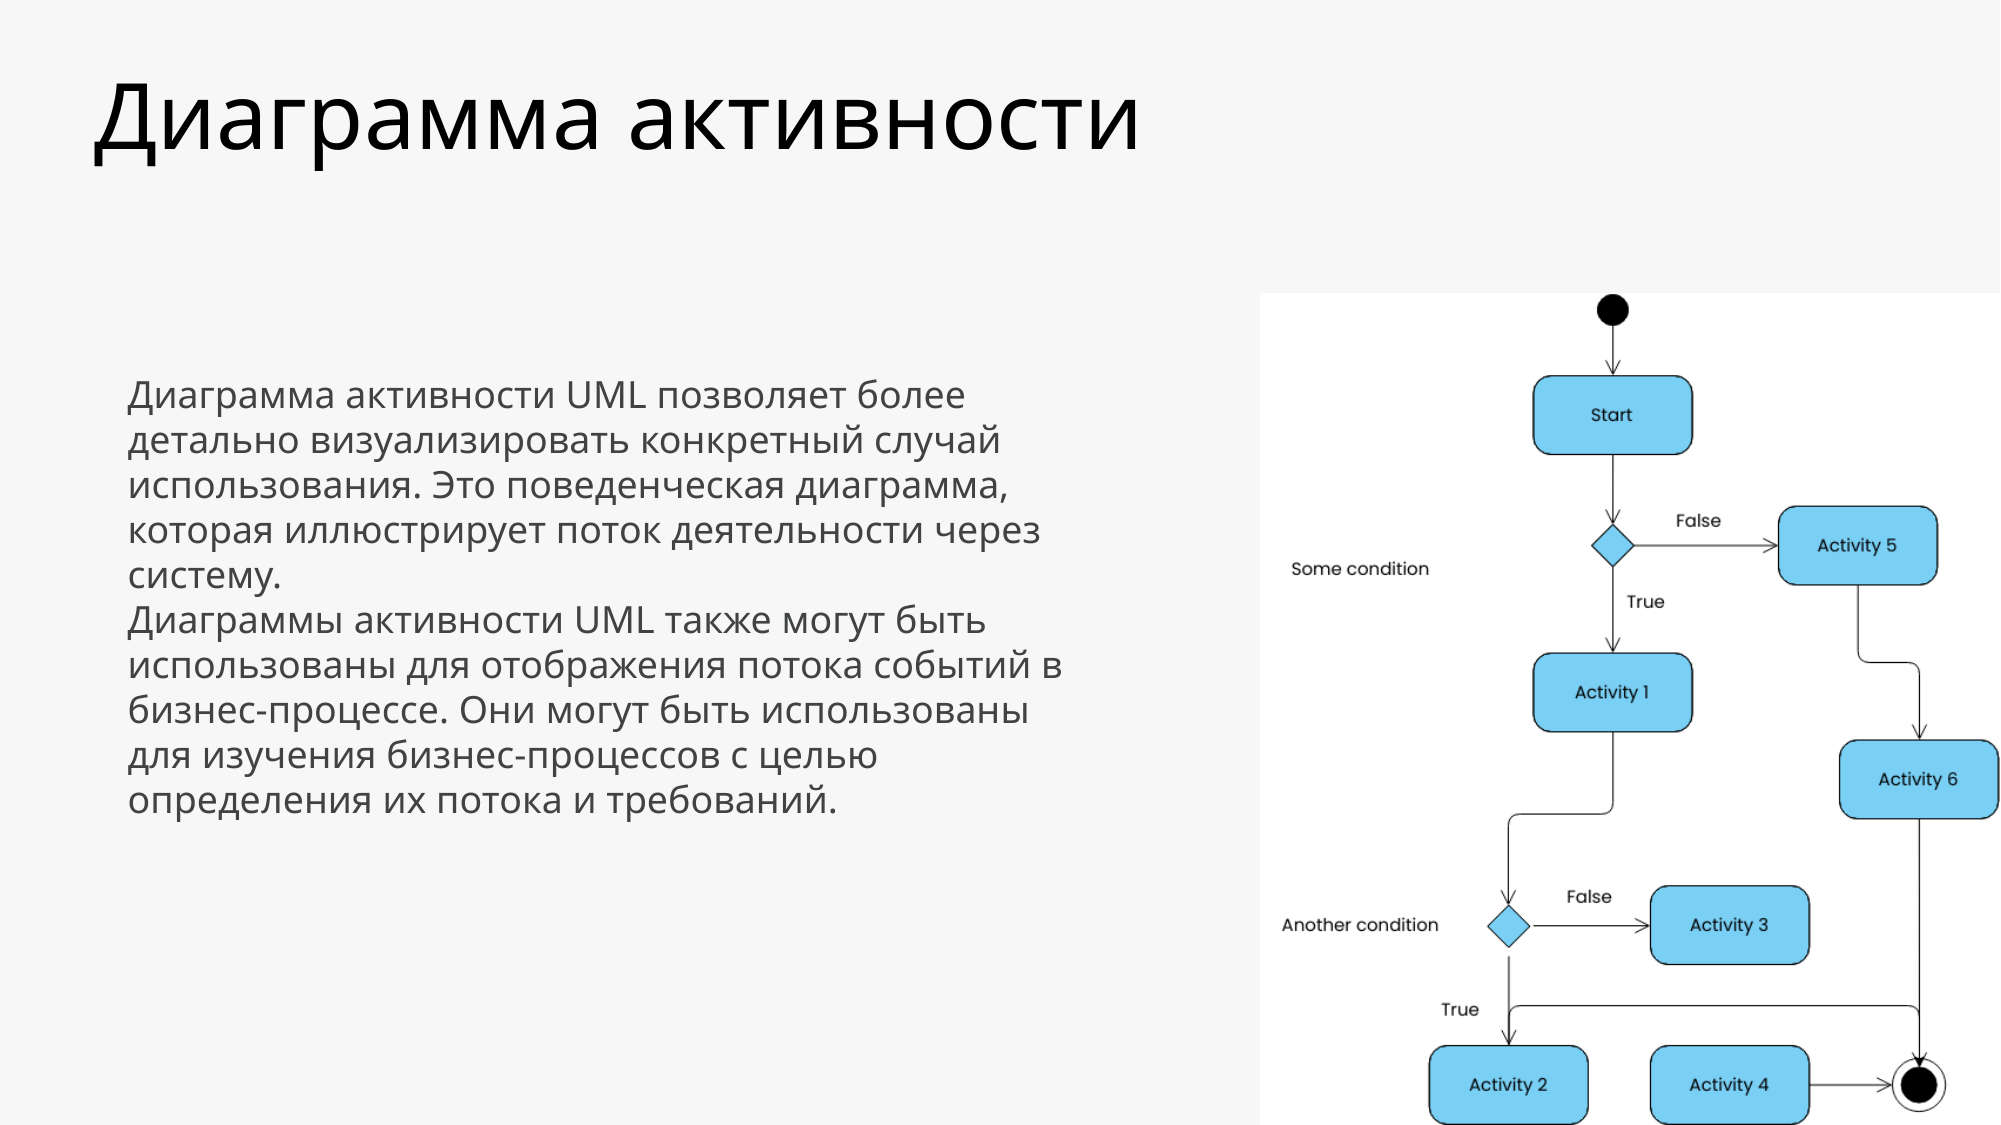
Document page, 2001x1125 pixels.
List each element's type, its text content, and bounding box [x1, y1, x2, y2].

picture [0, 0, 2001, 1125]
text_box Диаграмма активности UML позволяет более детально визуализировать конкретный случай использования. Это поведенческая диаграмма, которая иллюстрирует поток деятельности через систему. Диаграммы активности UML также могут быть использованы для отображения потока событий в бизнес-процессе. Они могут быть использованы для изучения бизнес-процессов с целью определения их потока и требований. [112, 363, 1113, 829]
title Диаграмма активности [79, 10, 1915, 229]
